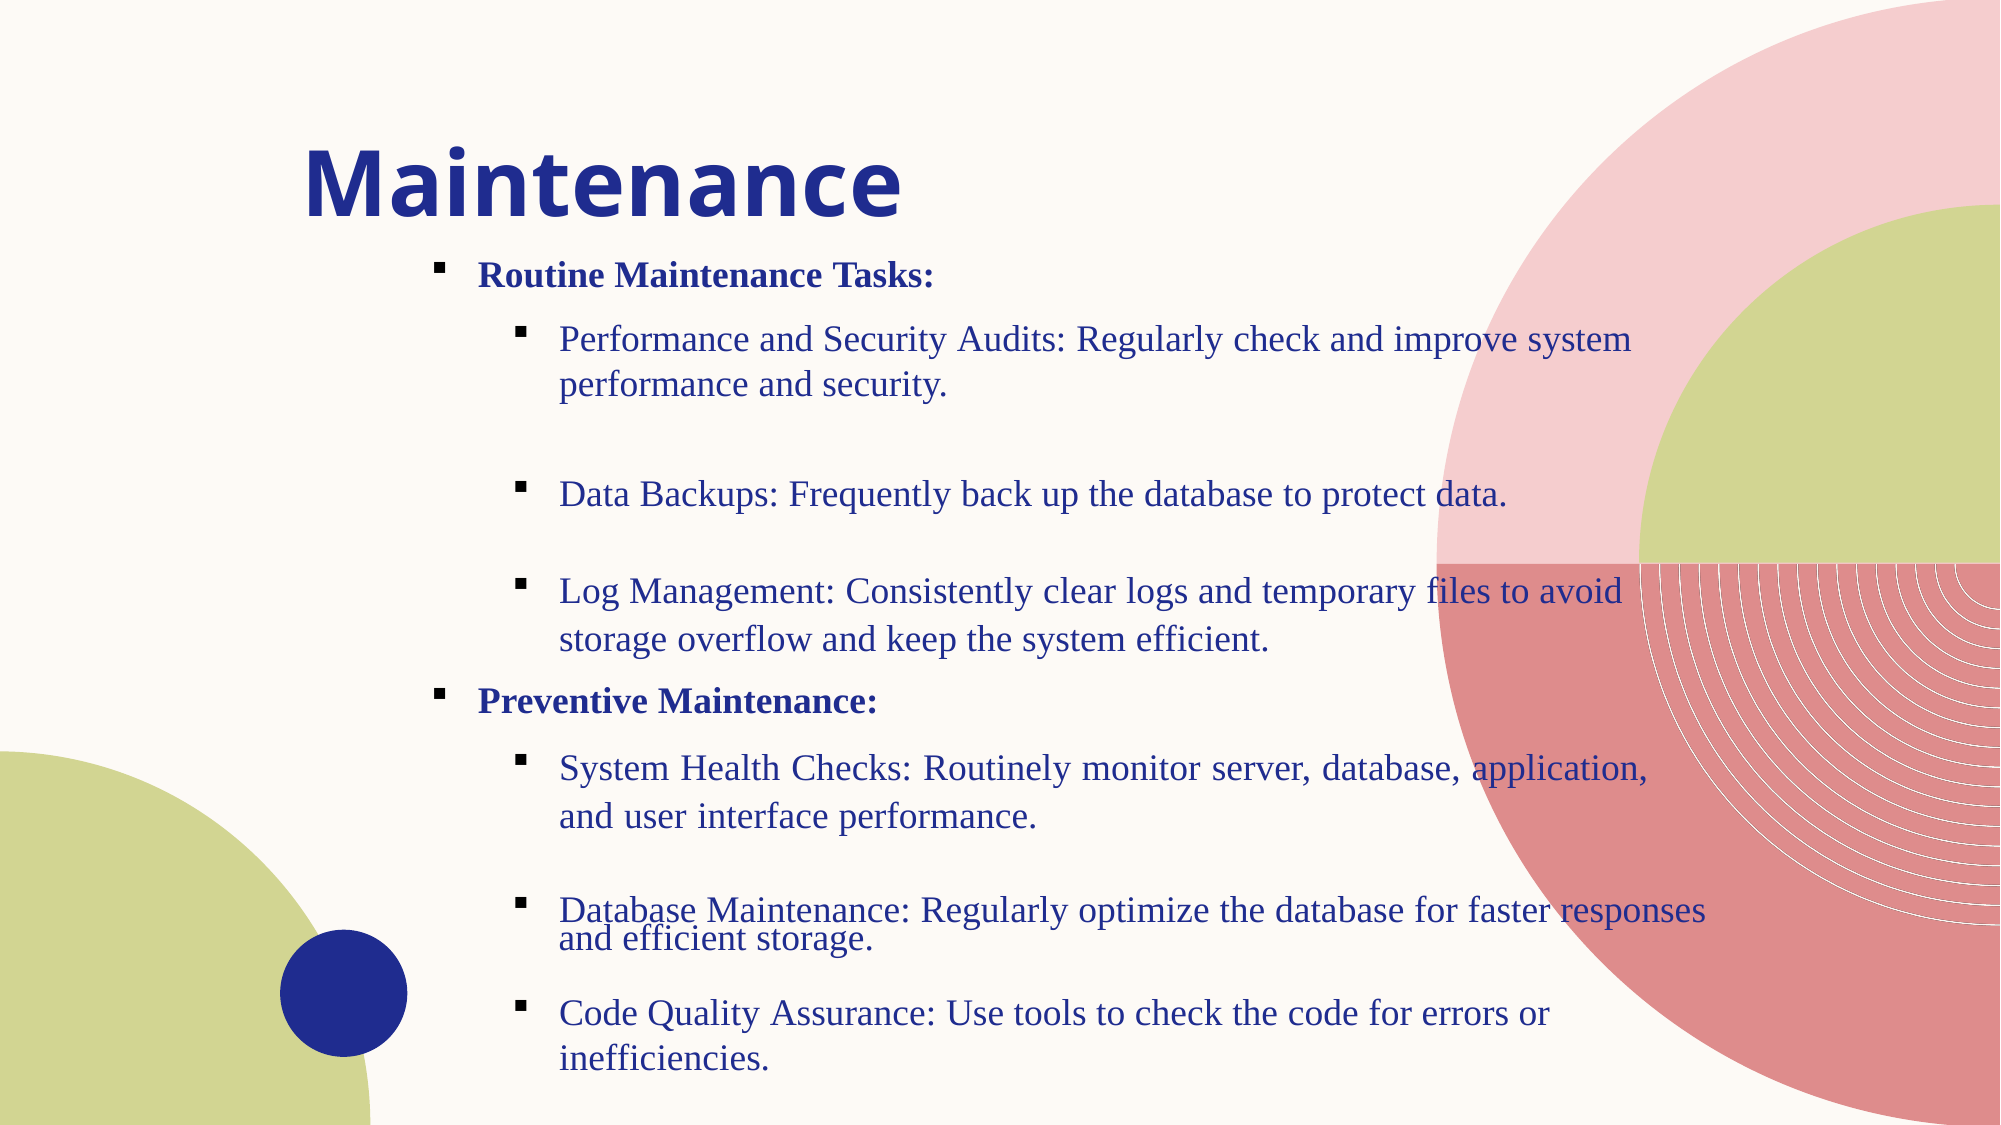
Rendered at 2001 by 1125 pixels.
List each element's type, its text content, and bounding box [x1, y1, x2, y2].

title Maintenance [59, 116, 1170, 243]
text_box Routine Maintenance Tasks: Performance and Security Audits: Regularly check and improve system performance and security. Data Backups: Frequently back up the database to protect data. Log Management: Consistently clear logs and temporary files to avoid storage overflow and keep the system efficient. Preventive Maintenance: System Health Checks: Routinely monitor server, database, application, and user interface performance. Database Maintenance: Regularly optimize the database for faster responses and efficient storage. Code Quality Assurance: Use tools to check the code for errors or inefficiencies. [347, 243, 1759, 1086]
picture [1759, 564, 2000, 926]
